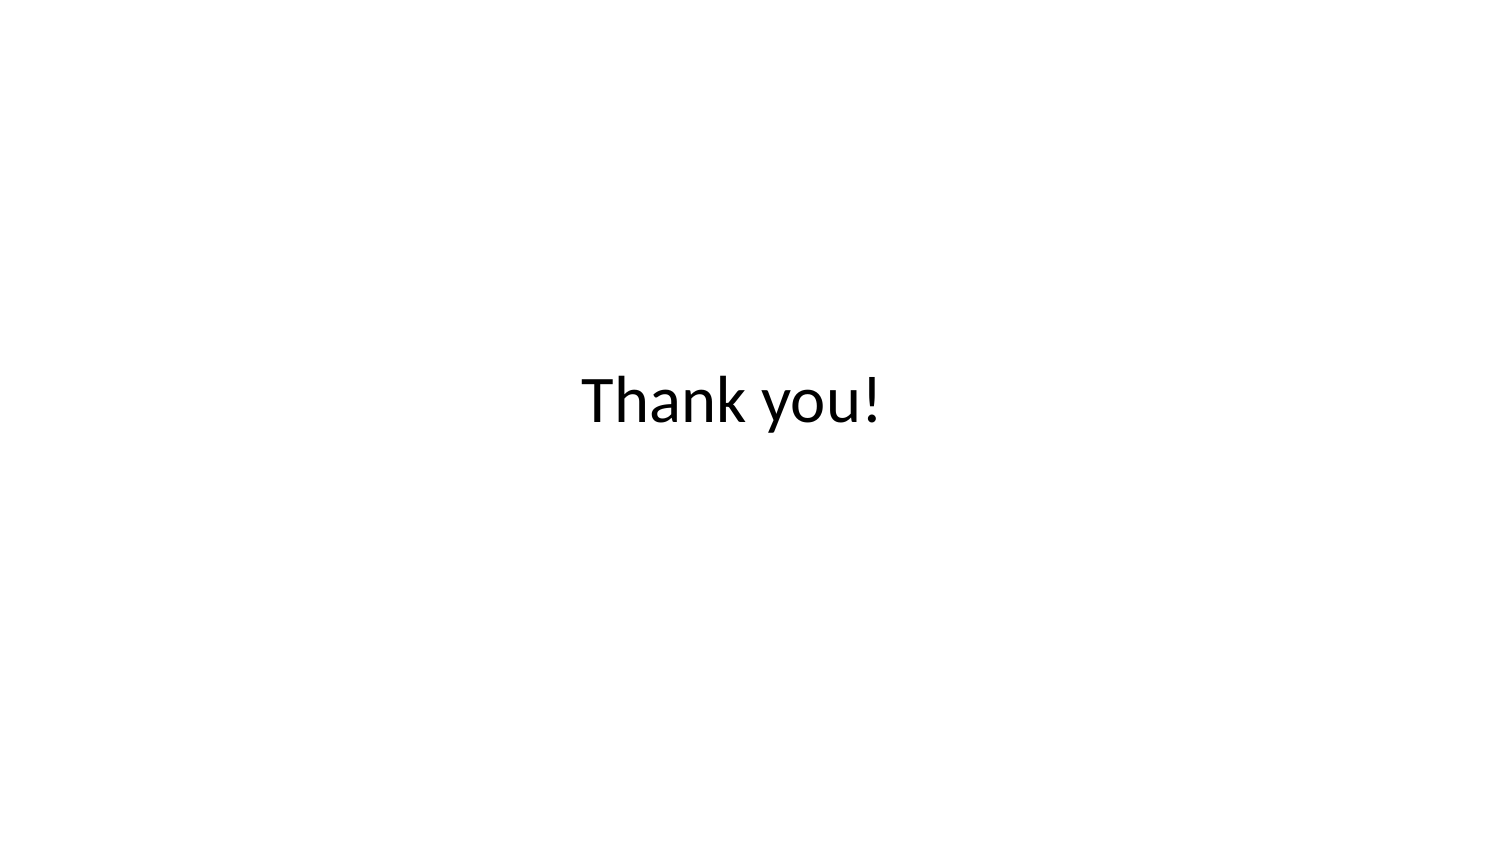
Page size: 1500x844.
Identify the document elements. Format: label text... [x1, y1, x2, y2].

text_box Thank you! [574, 348, 891, 444]
